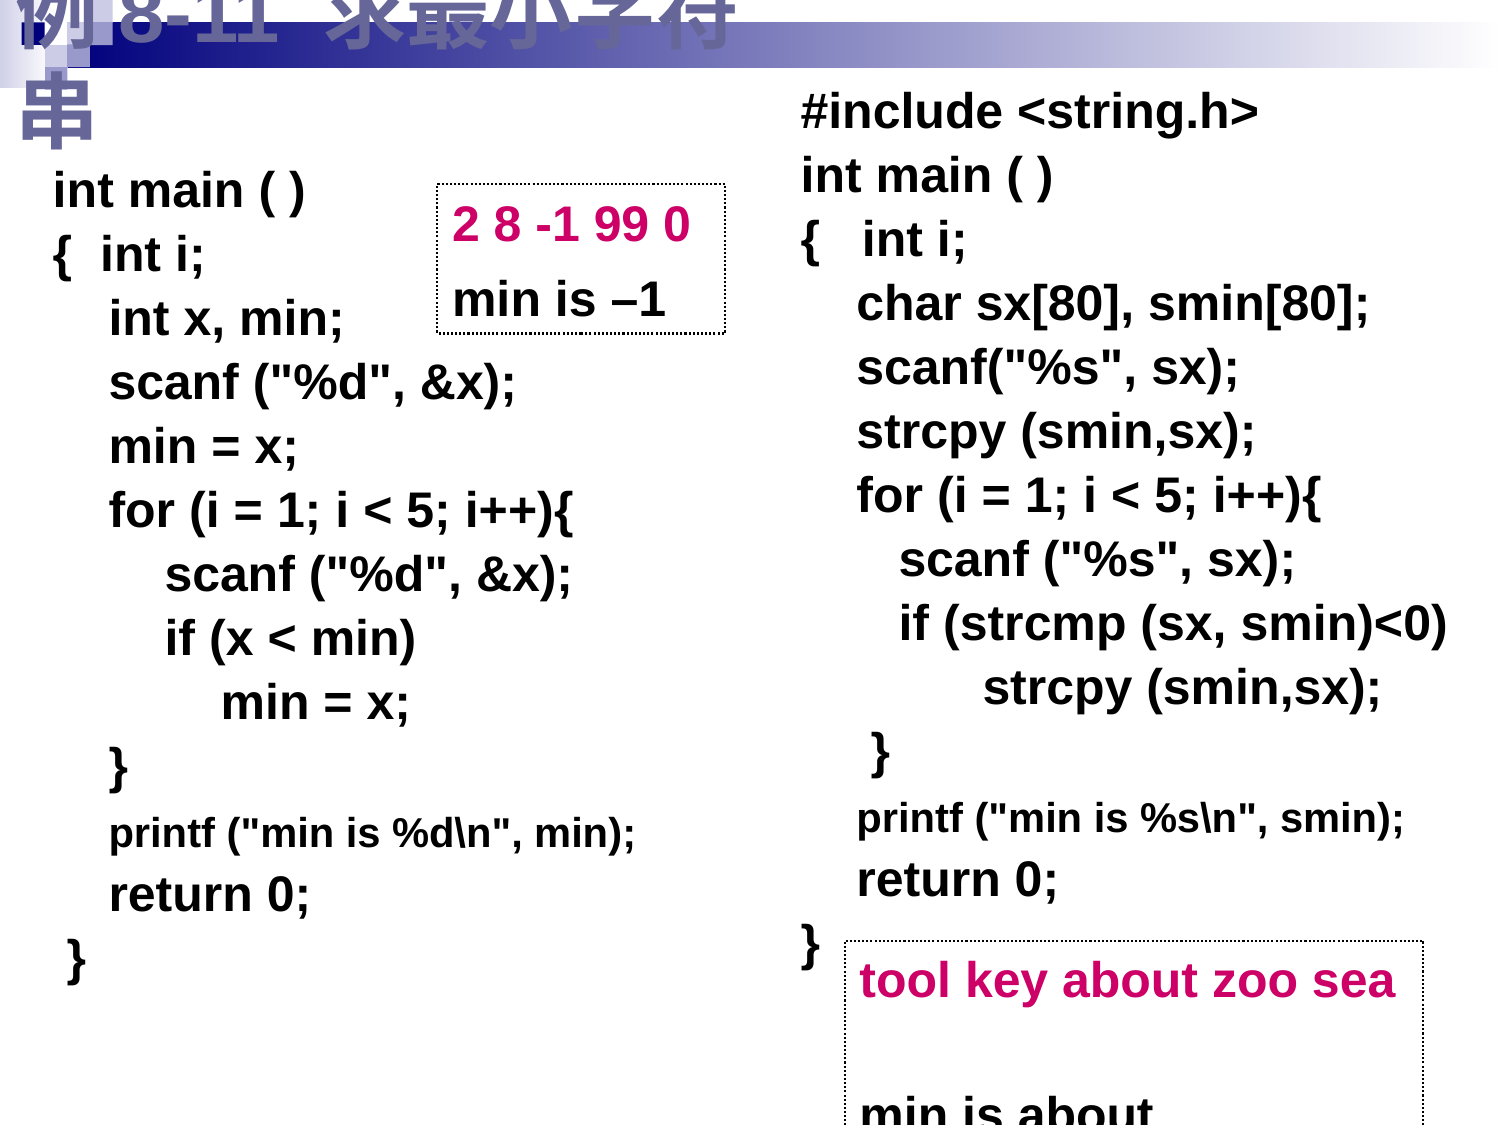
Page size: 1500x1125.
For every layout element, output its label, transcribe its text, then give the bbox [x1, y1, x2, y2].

text_box #include <string.h> int main ( ) { int i; char sx[80], smin[80]; scanf("%s", sx); strcpy (smin,sx); for (i = 1; i < 5; i++){ scanf ("%s", sx); if (strcmp (sx, smin)<0) strcpy (smin,sx); } printf ("min is %s\n", smin); return 0; } [785, 78, 1495, 1059]
text_box 2 8 -1 99 0 min is –1 [437, 183, 725, 334]
list int main ( ) { int i; int x, min; scanf ("%d", &x); min = x; for (i = 1; i < 5; i++){ scanf ("%d", &x); if (x < min) min = x; } printf ("min is %d\n", min); return 0; } [37, 167, 691, 1059]
title 例8-11 求最小字符串 [0, 66, 830, 167]
text_box tool key about zoo sea min is about [844, 940, 1424, 1125]
